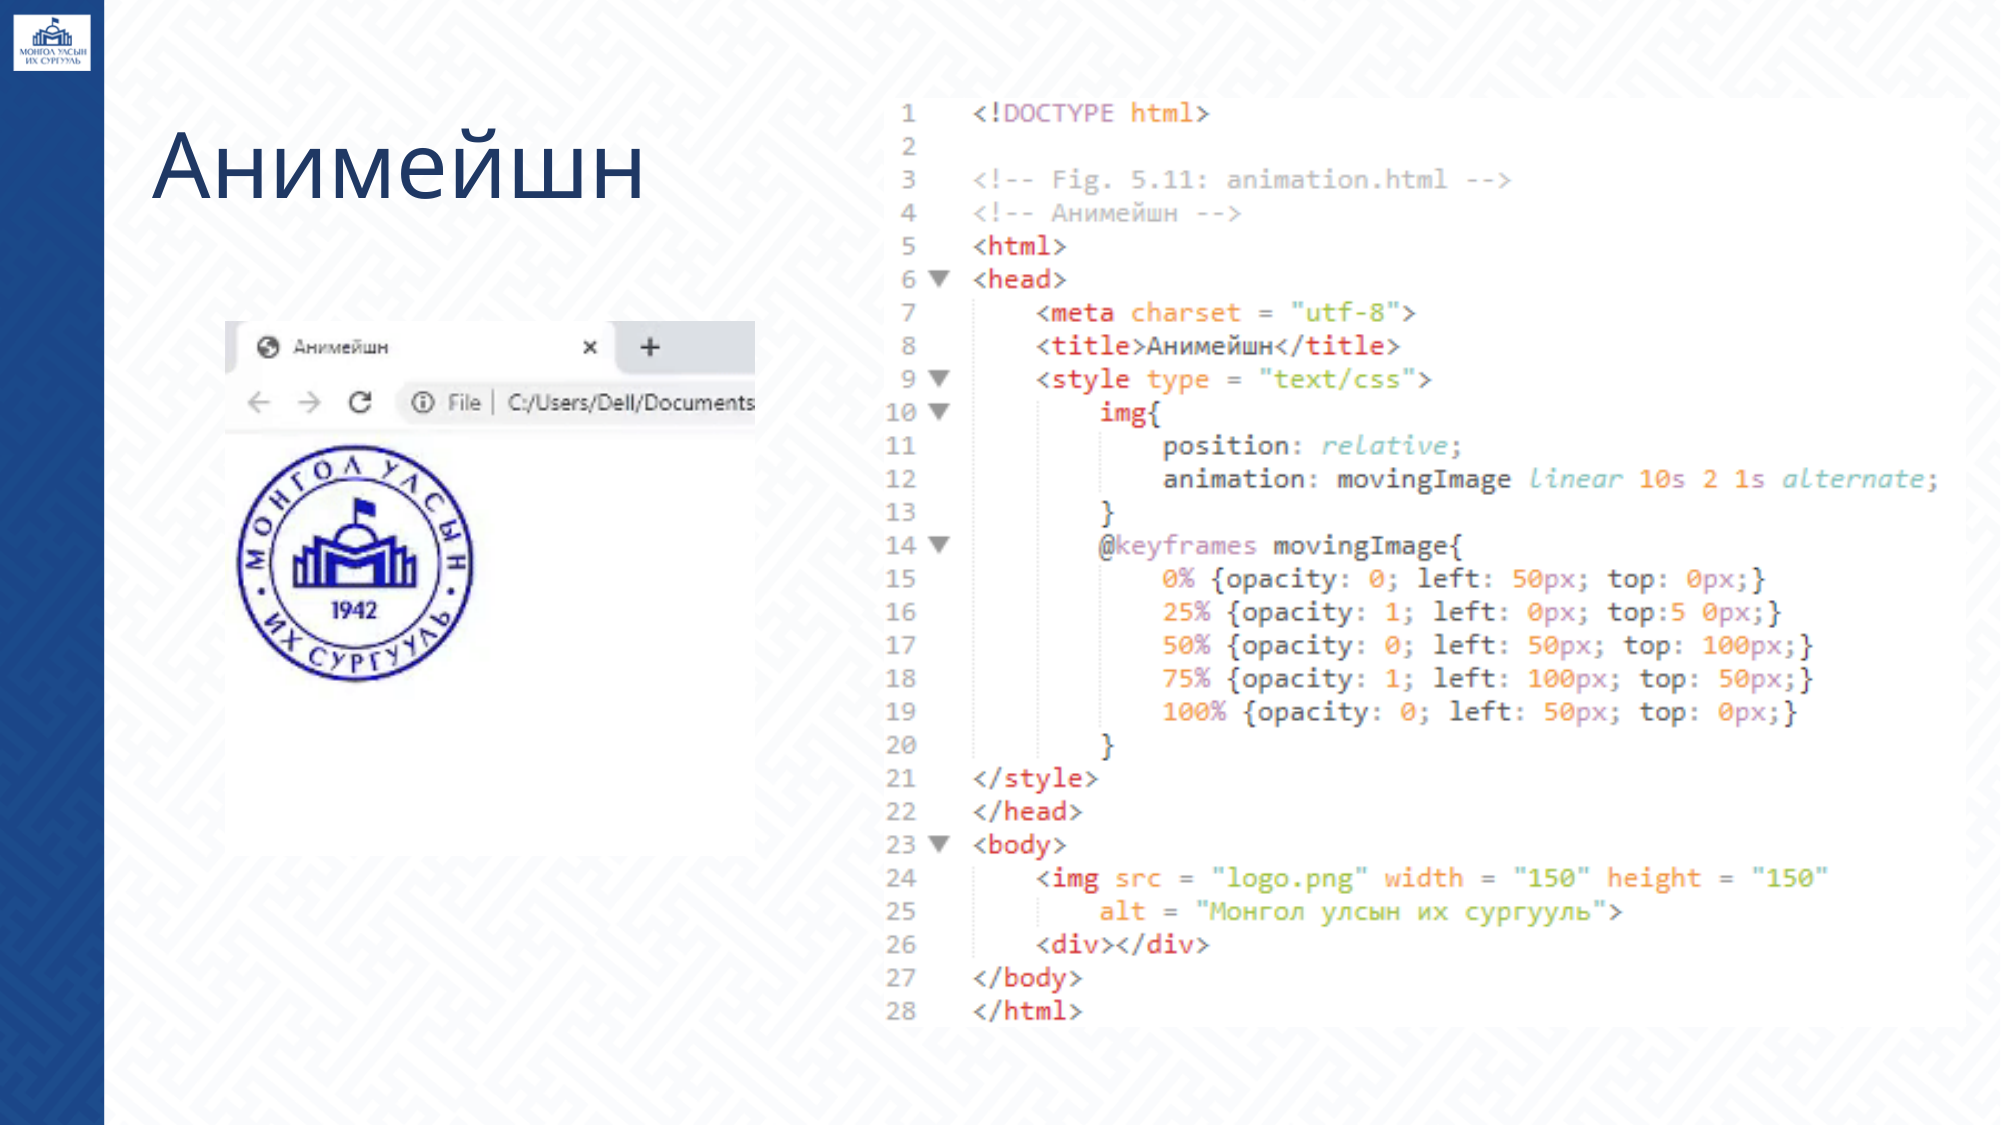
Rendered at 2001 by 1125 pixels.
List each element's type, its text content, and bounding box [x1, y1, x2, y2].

picture [0, 0, 2001, 1125]
title Анимейшн [137, 59, 1863, 278]
